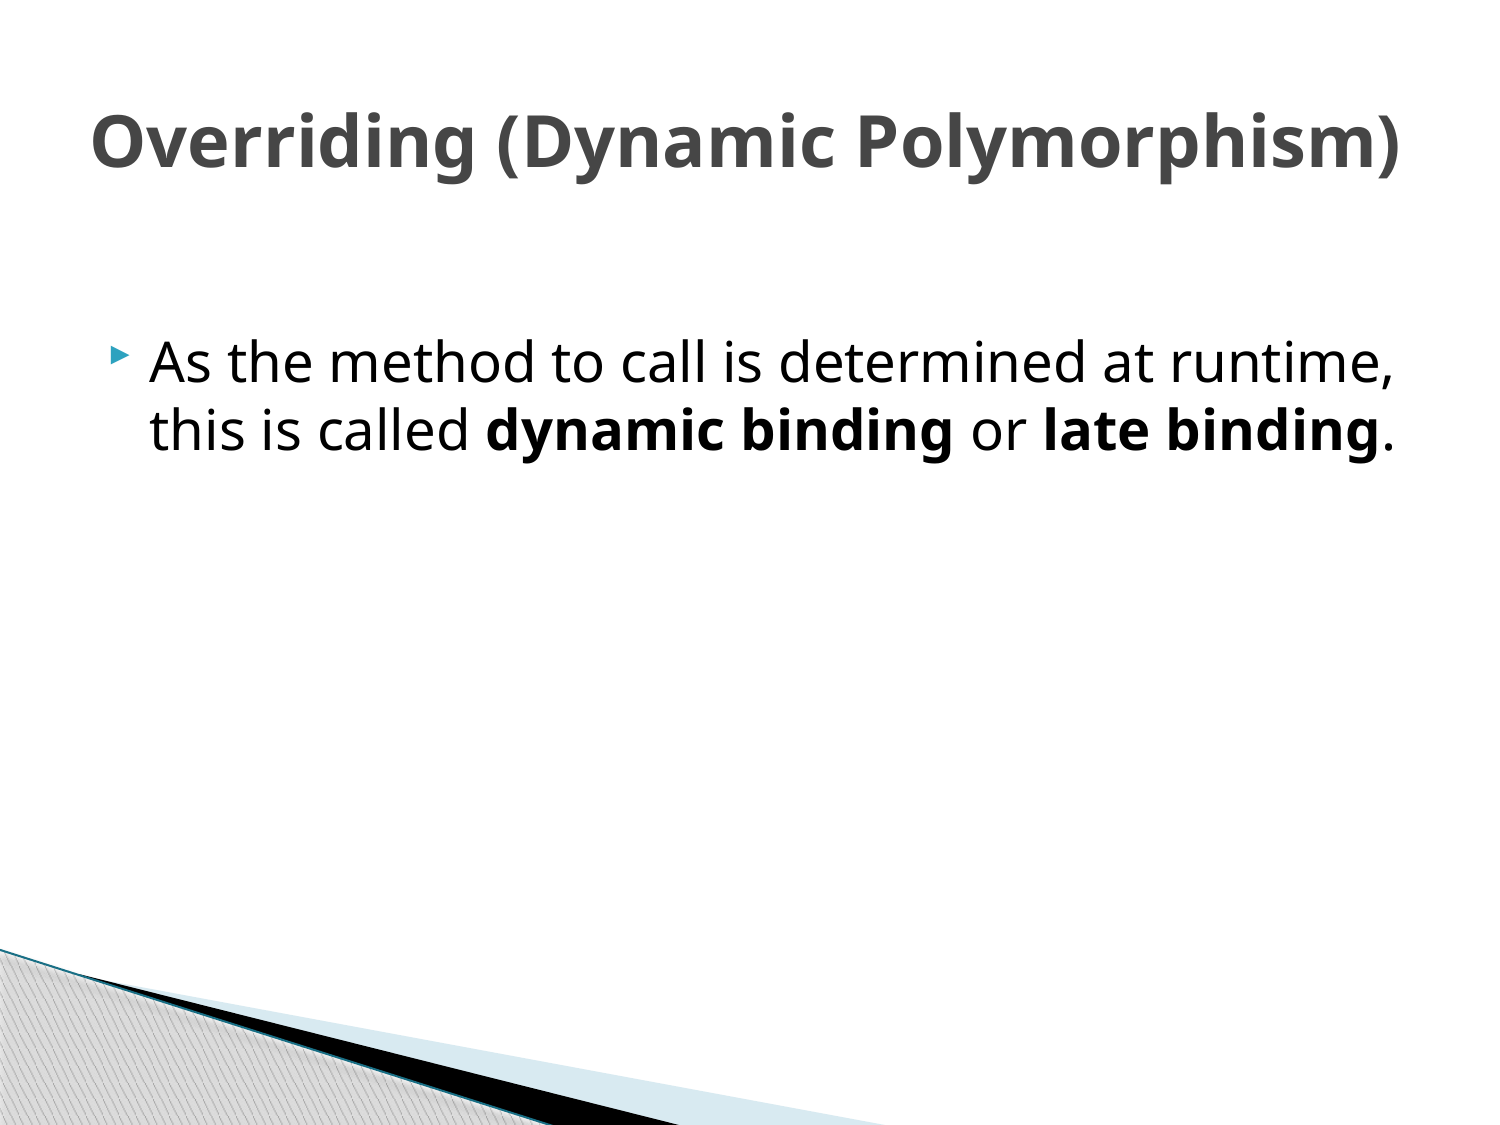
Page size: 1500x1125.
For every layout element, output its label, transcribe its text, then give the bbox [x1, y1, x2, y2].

title Overriding (Dynamic Polymorphism) [75, 45, 1425, 233]
list As the method to call is determined at runtime, this is called dynamic binding or late binding. [75, 243, 1425, 986]
